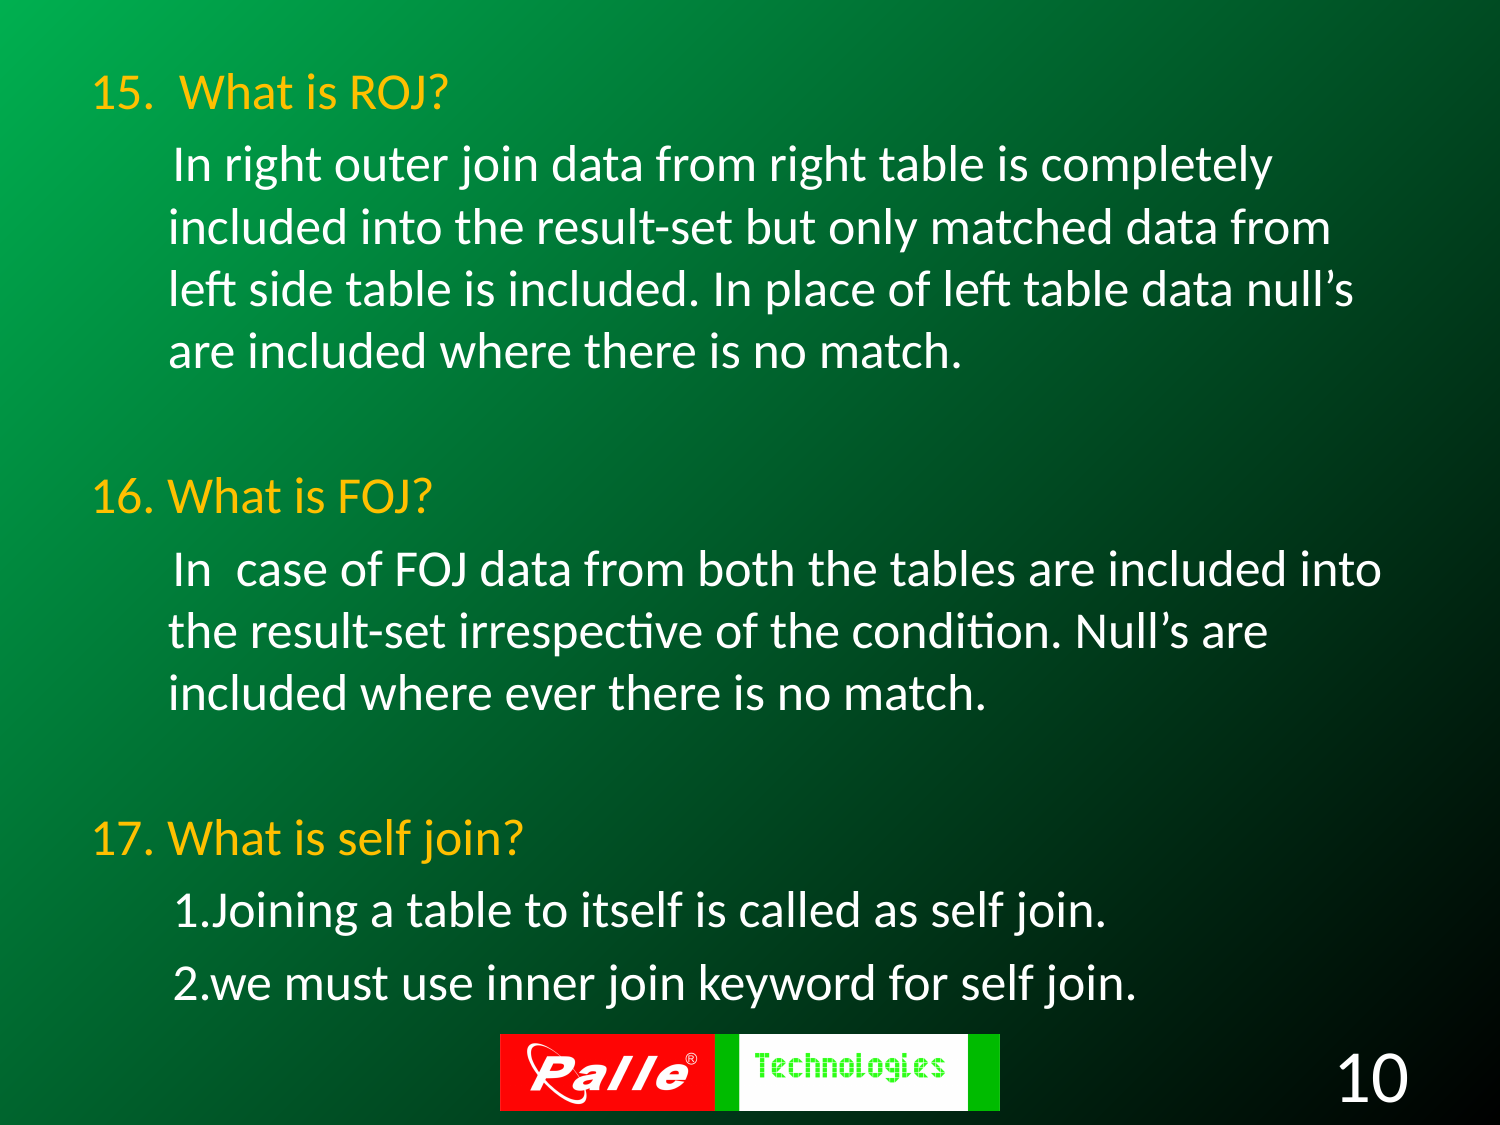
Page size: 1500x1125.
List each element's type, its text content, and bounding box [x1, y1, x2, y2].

slide_number 10 [1074, 1042, 1425, 1103]
list 15. What is ROJ? In right outer join data from right table is completely included into the result-set but only matched data from left side table is included. In place of left table data null’s are included where there is no match. 16. What is FOJ? In case of FOJ data from both the tables are included into the result-set irrespective of the condition. Null’s are included where ever there is no match. 17. What is self join? 1.Joining a table to itself is called as self join. 2.we must use inner join keyword for self join. [75, 50, 1425, 1125]
